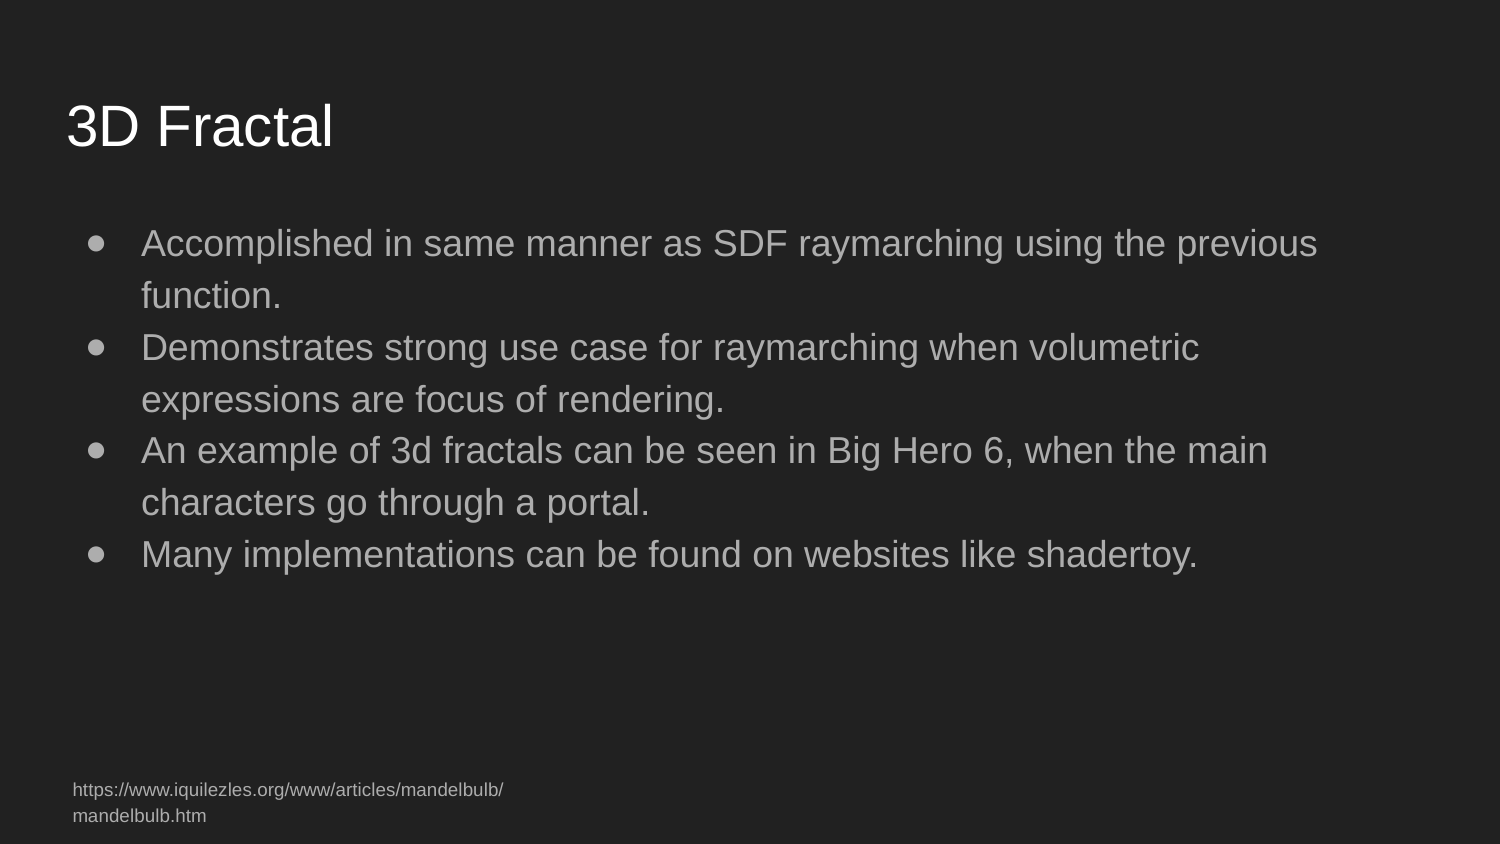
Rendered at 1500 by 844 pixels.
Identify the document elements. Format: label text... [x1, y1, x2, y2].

list Accomplished in same manner as SDF raymarching using the previous function. Demonstrates strong use case for raymarching when volumetric expressions are focus of rendering. An example of 3d fractals can be seen in Big Hero 6, when the main characters go through a portal. Many implementations can be found on websites like shadertoy. [51, 197, 1417, 810]
text_box https://www.iquilezles.org/www/articles/mandelbulb/mandelbulb.htm [57, 759, 651, 832]
title 3D Fractal [51, 72, 1449, 167]
